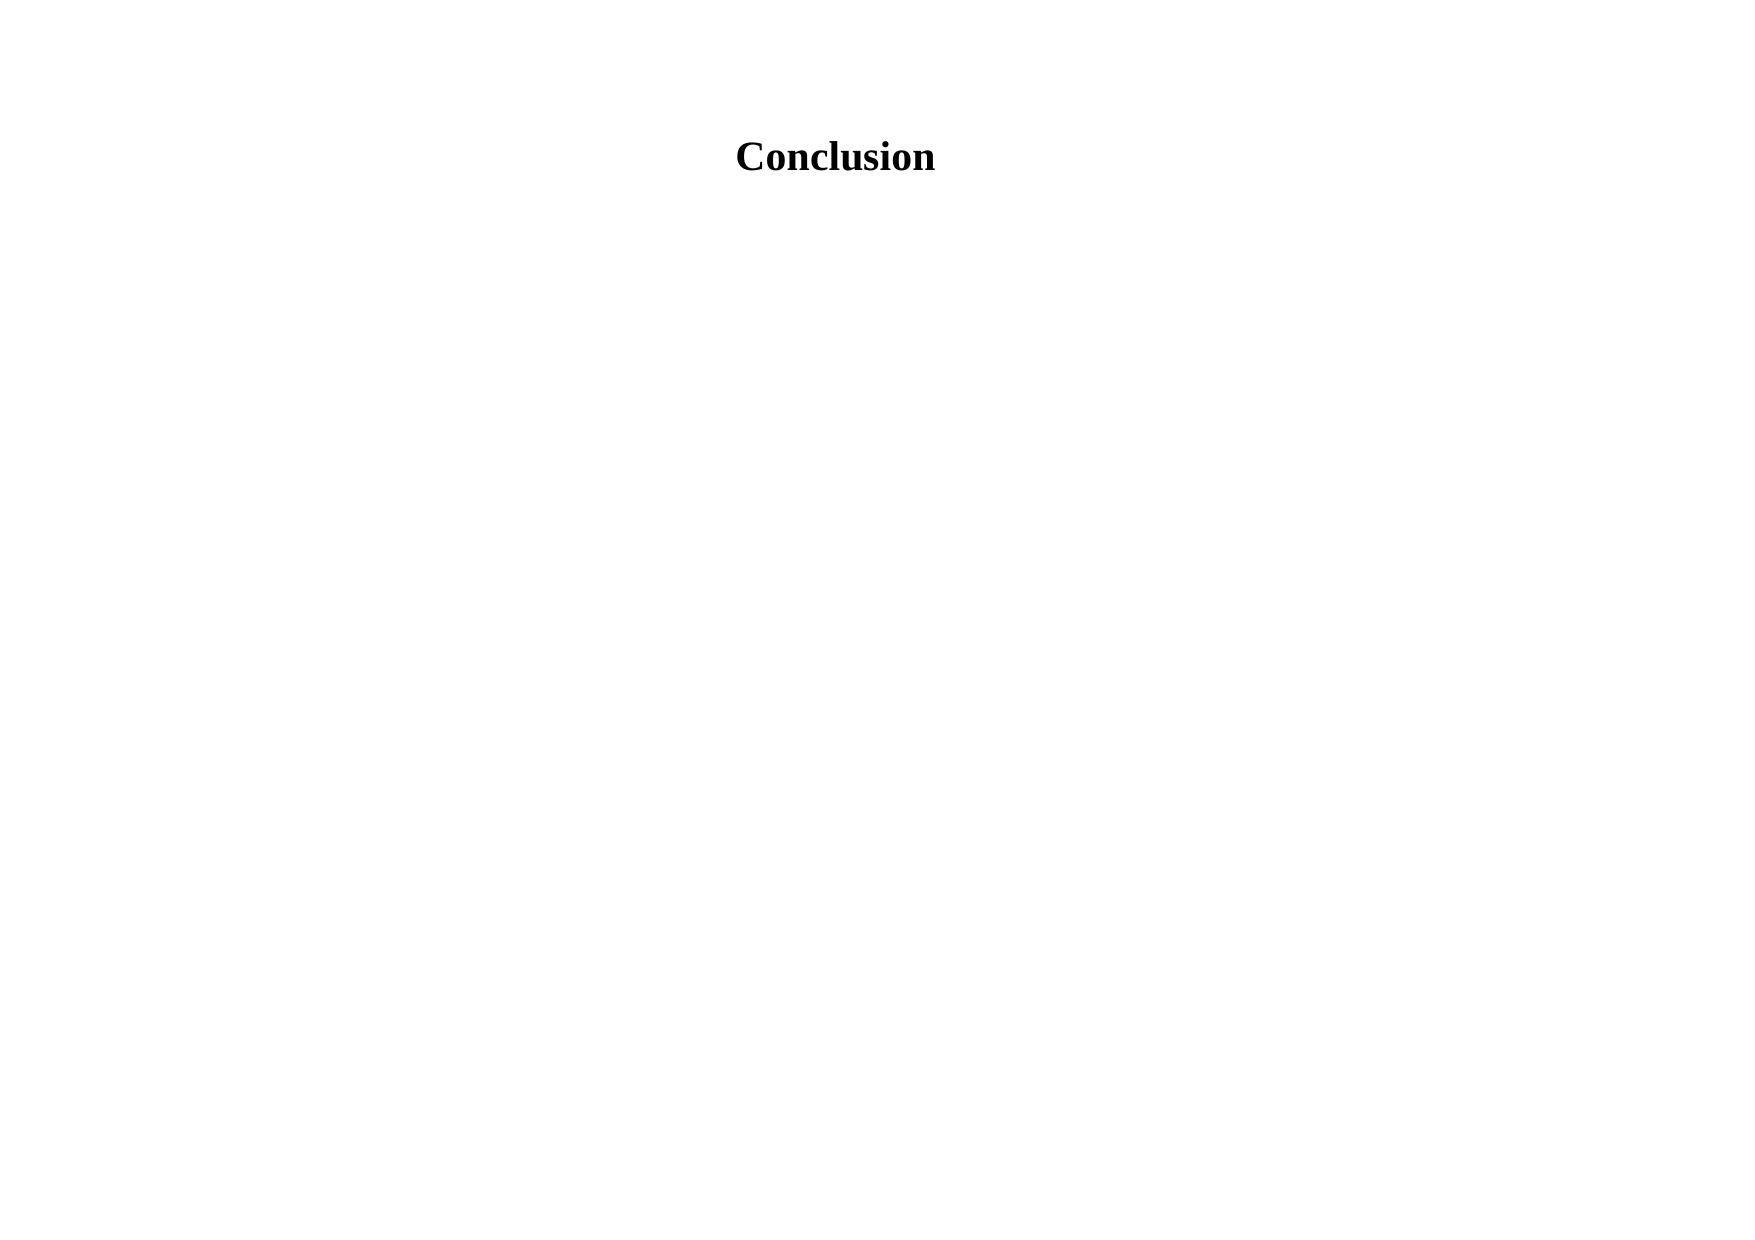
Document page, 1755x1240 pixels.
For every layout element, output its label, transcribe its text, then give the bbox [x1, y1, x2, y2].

text_box Conclusion [733, 128, 1021, 179]
